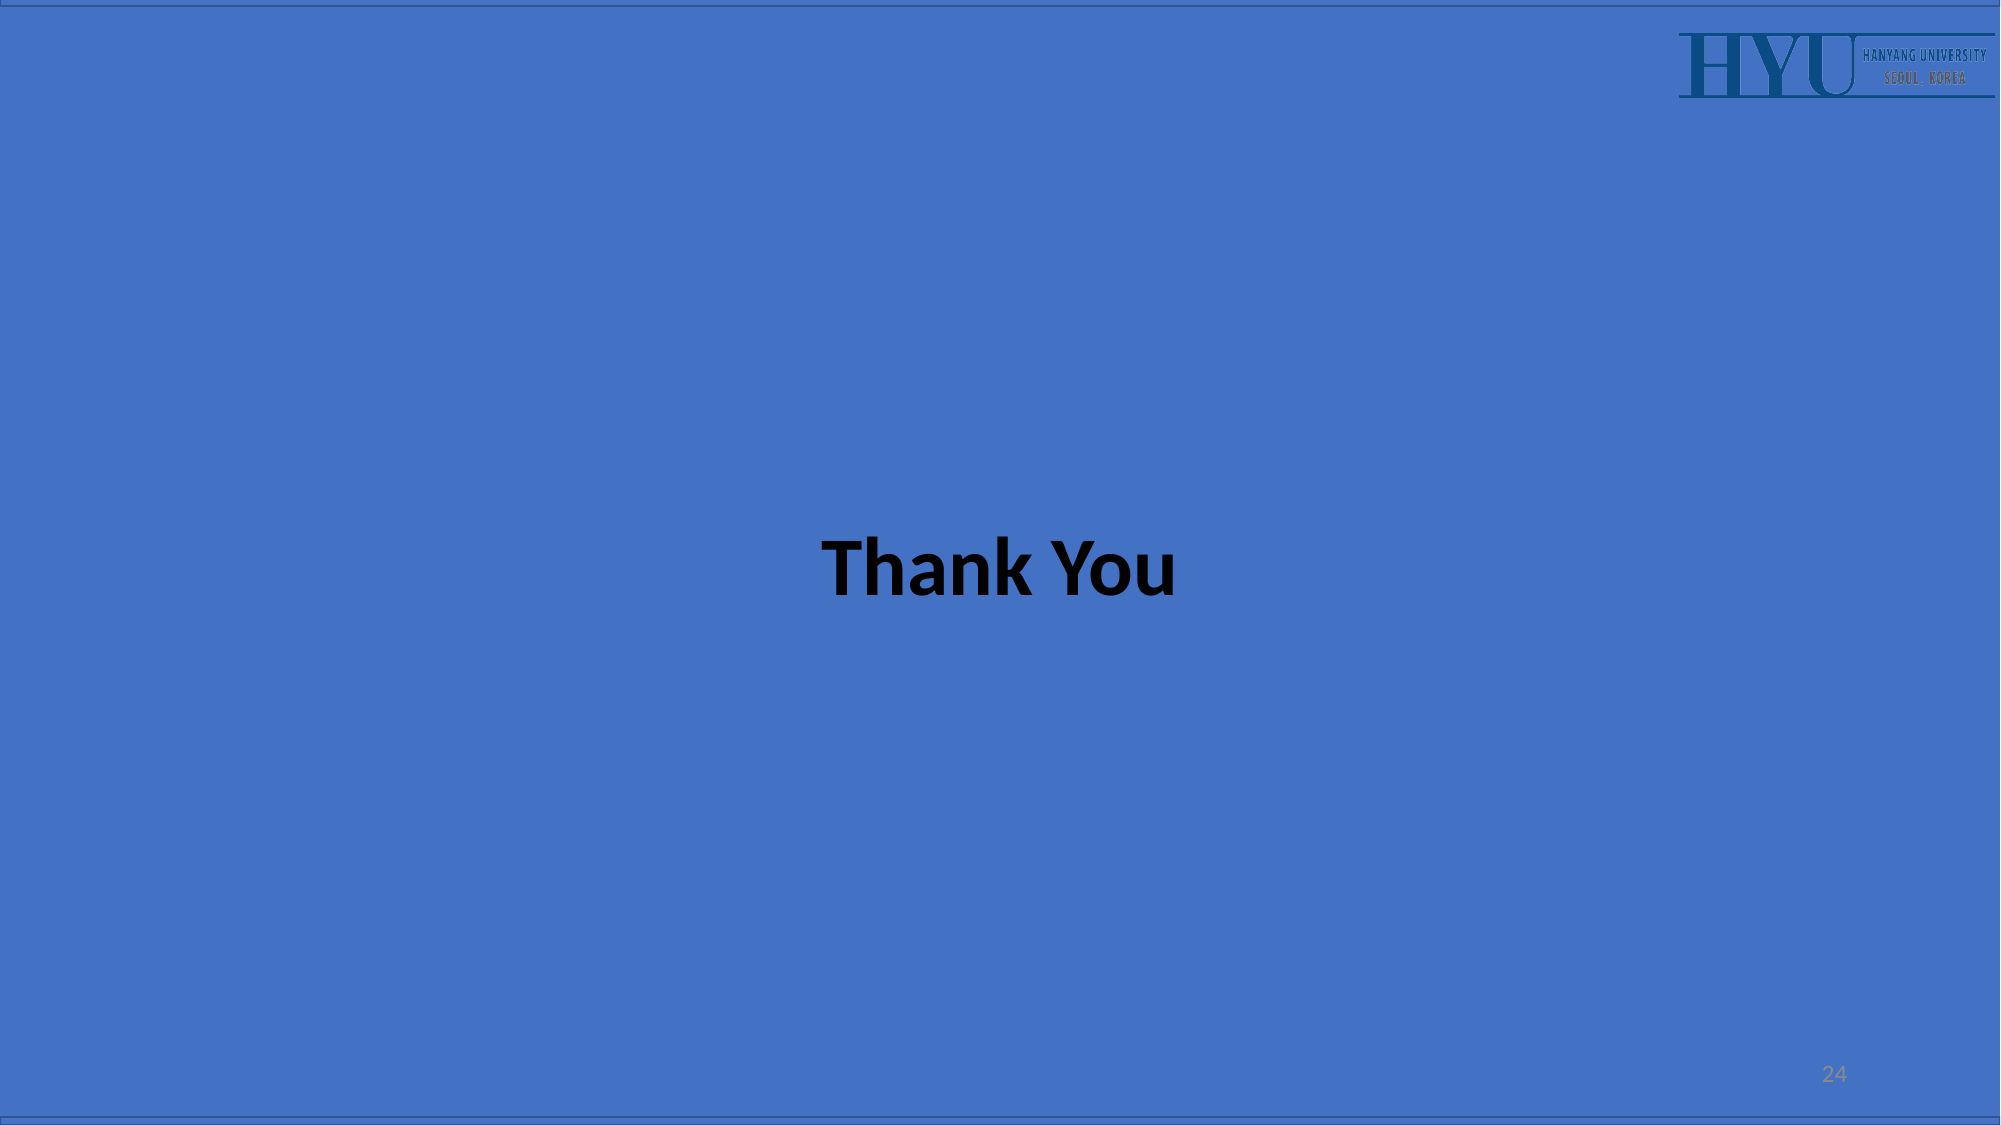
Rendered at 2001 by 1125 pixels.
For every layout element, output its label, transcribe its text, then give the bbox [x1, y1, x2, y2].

text_box Thank You [806, 504, 1194, 620]
picture [1679, 33, 1995, 98]
slide_number 24 [1412, 1042, 1863, 1103]
